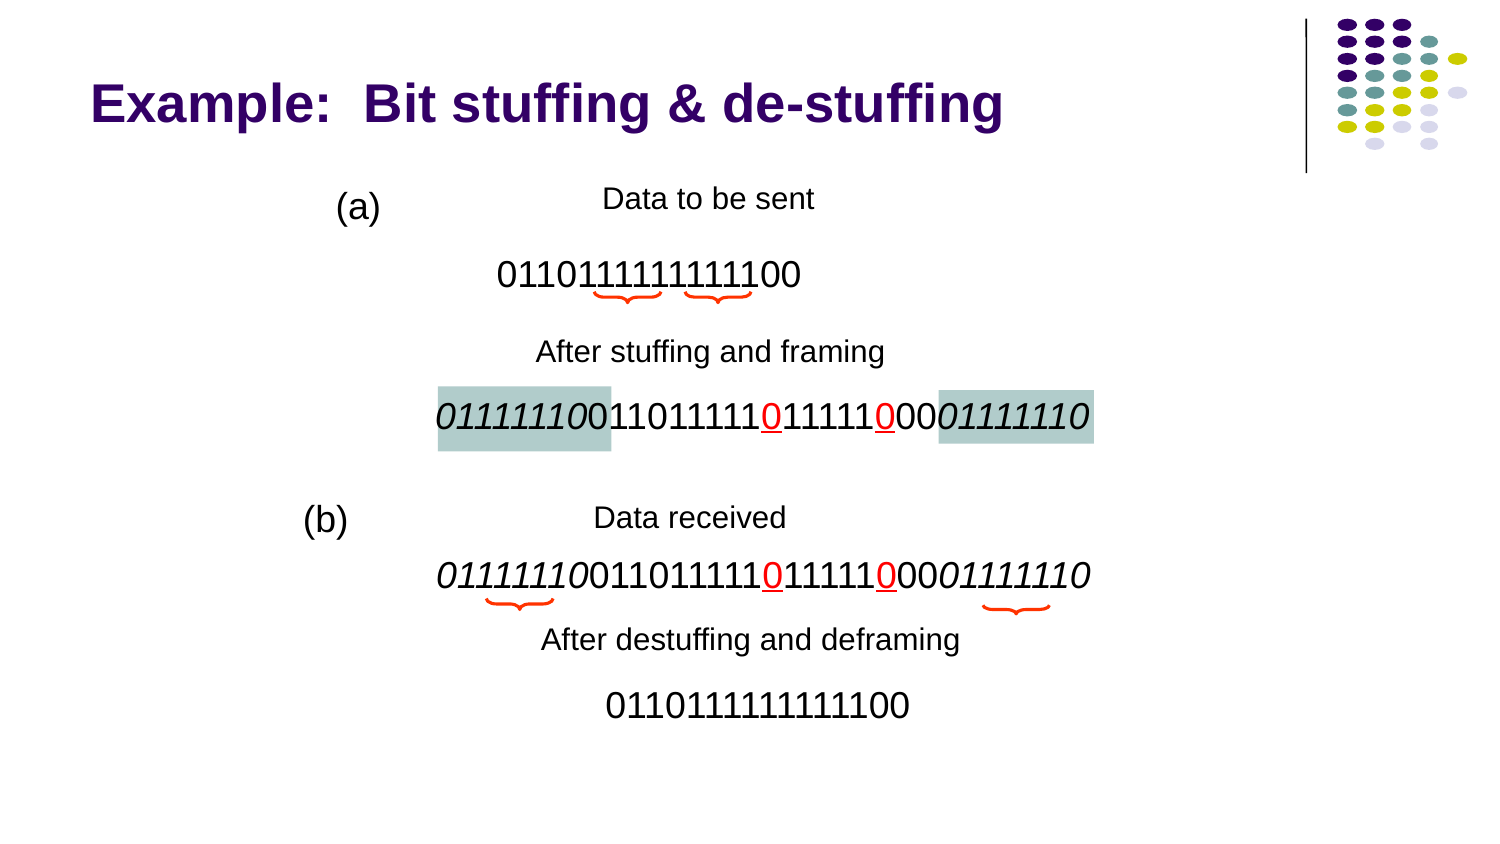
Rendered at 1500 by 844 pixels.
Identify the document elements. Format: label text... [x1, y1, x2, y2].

title Example: Bit stuffing & de-stuffing [75, 15, 1313, 141]
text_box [287, 170, 1314, 735]
